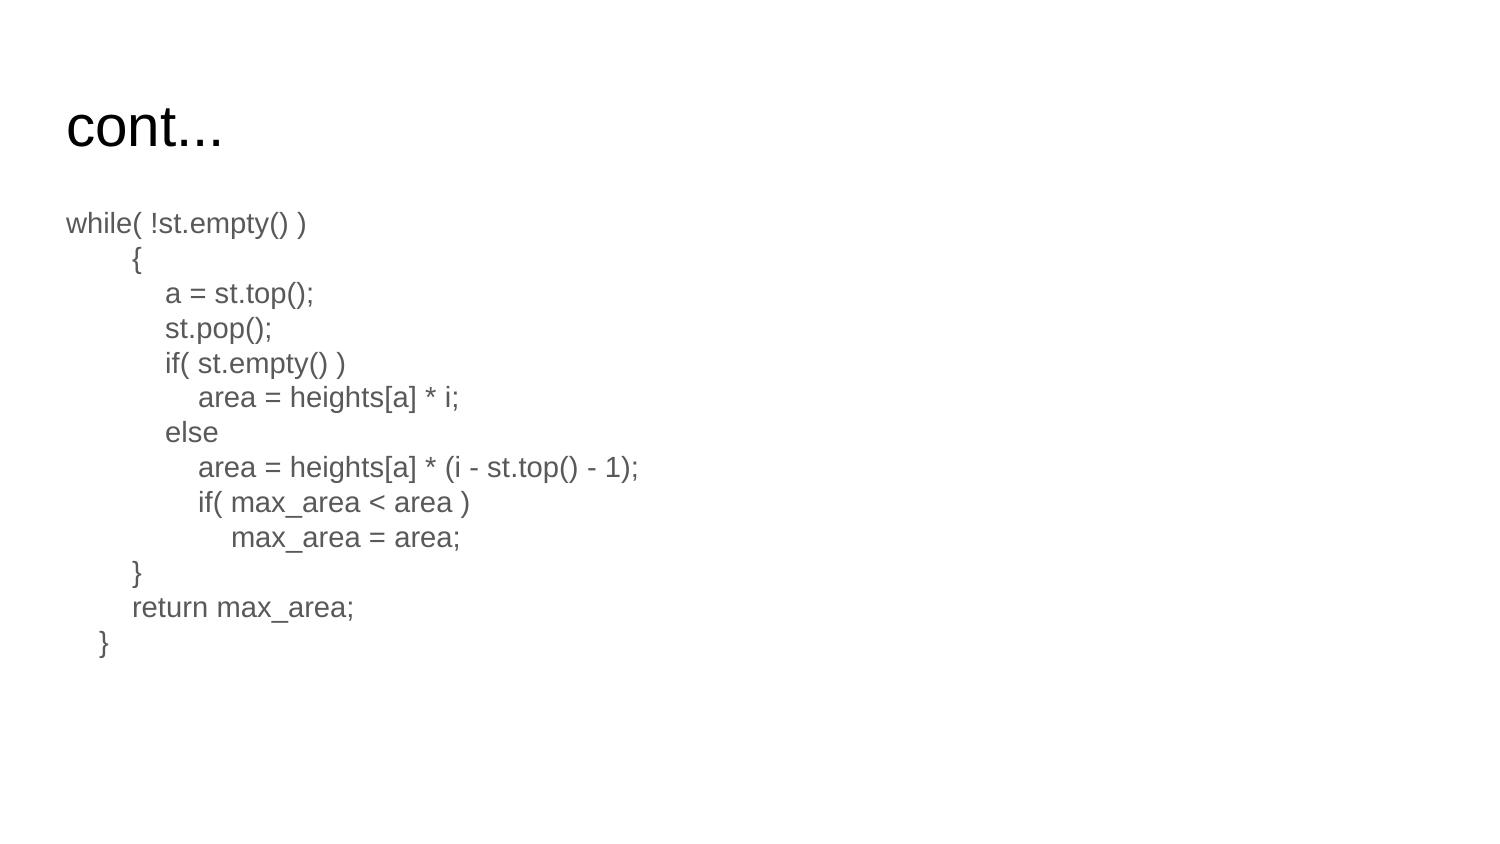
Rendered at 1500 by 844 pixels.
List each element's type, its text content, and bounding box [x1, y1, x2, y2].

list while( !st.empty() ) { a = st.top(); st.pop(); if( st.empty() ) area = heights[a] * i; else area = heights[a] * (i - st.top() - 1); if( max_area < area ) max_area = area; } return max_area; } [51, 189, 1472, 750]
title cont... [51, 72, 1449, 167]
